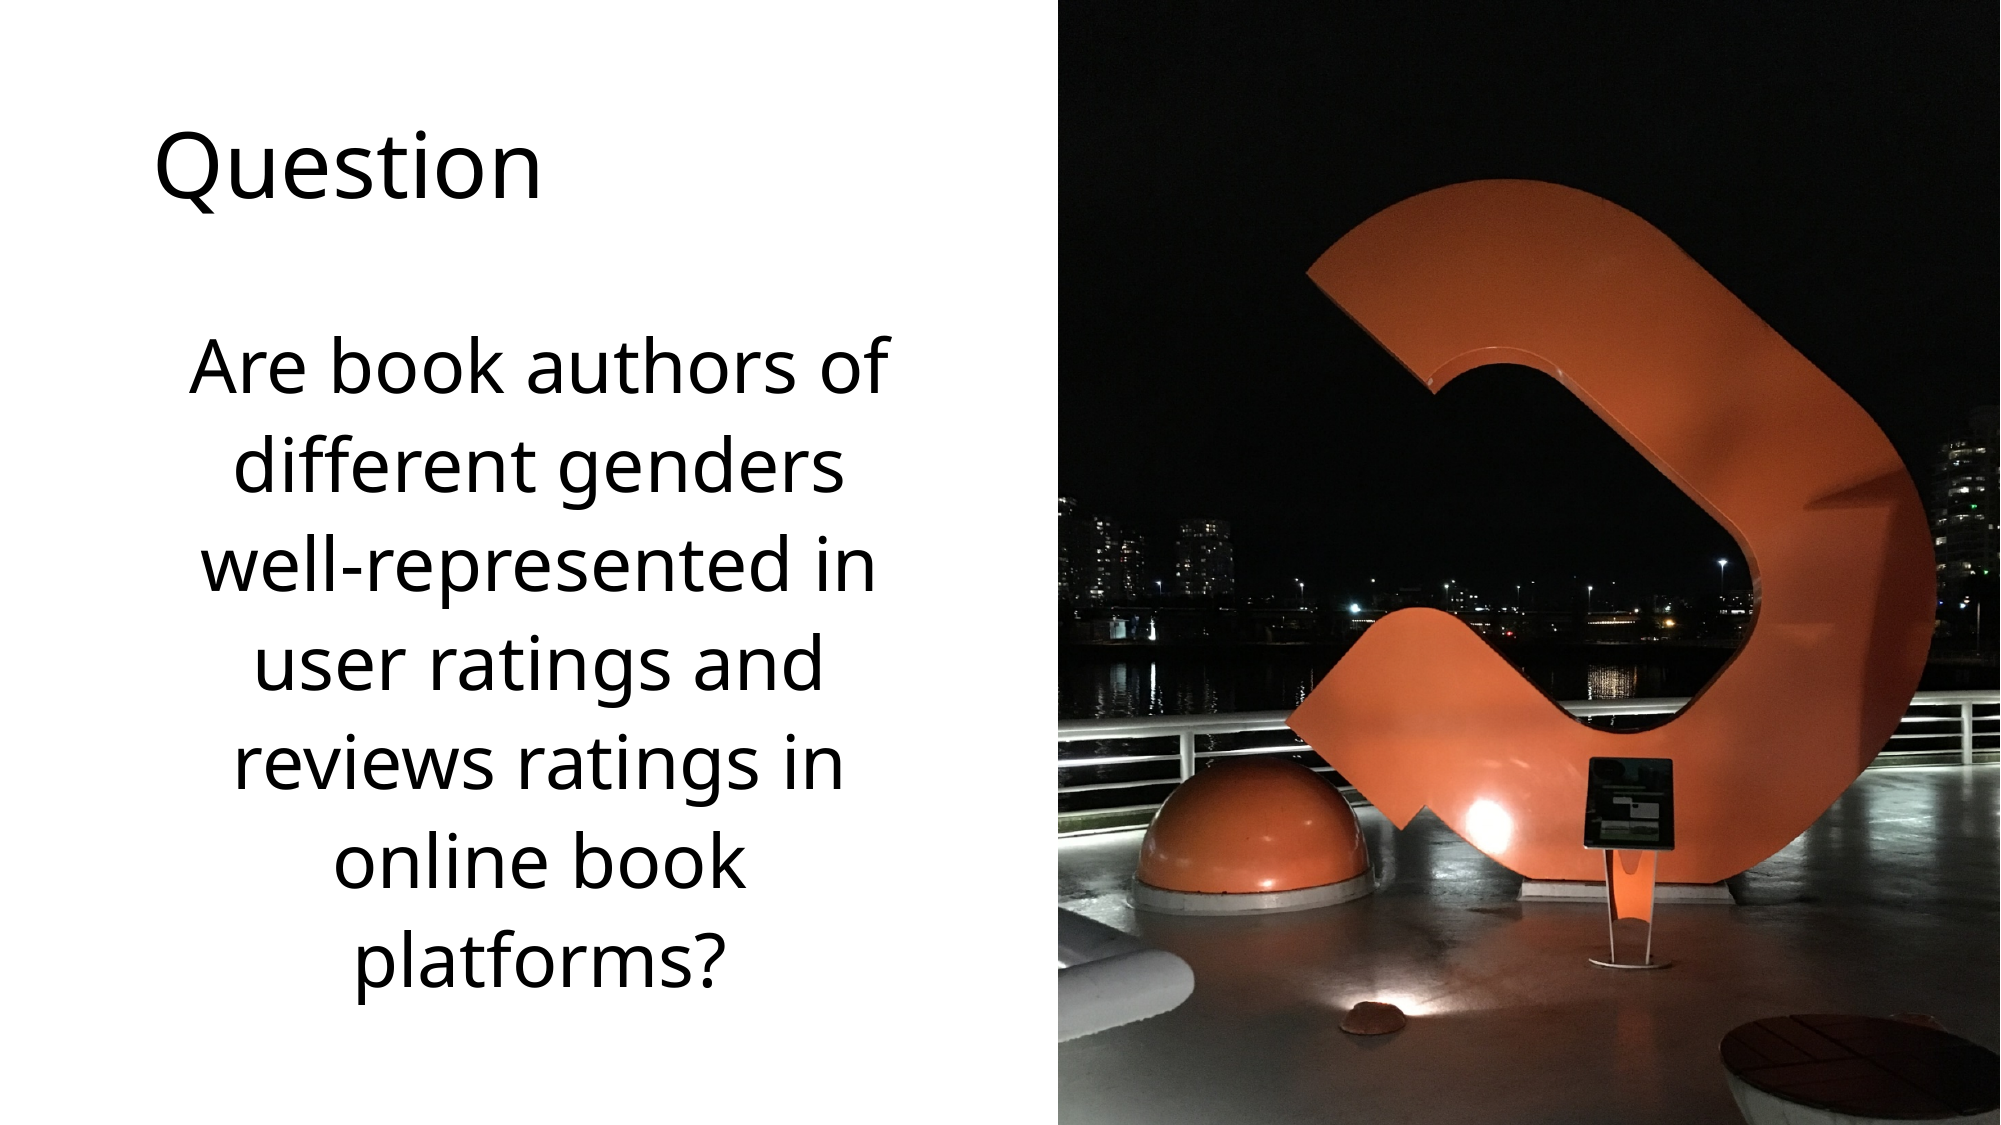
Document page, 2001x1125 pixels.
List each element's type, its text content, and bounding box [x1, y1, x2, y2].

picture [966, 1, 2000, 1124]
list Are book authors of different genders well-represented in user ratings and reviews ratings in online book platforms? [137, 299, 943, 1014]
title Question [137, 59, 1058, 278]
